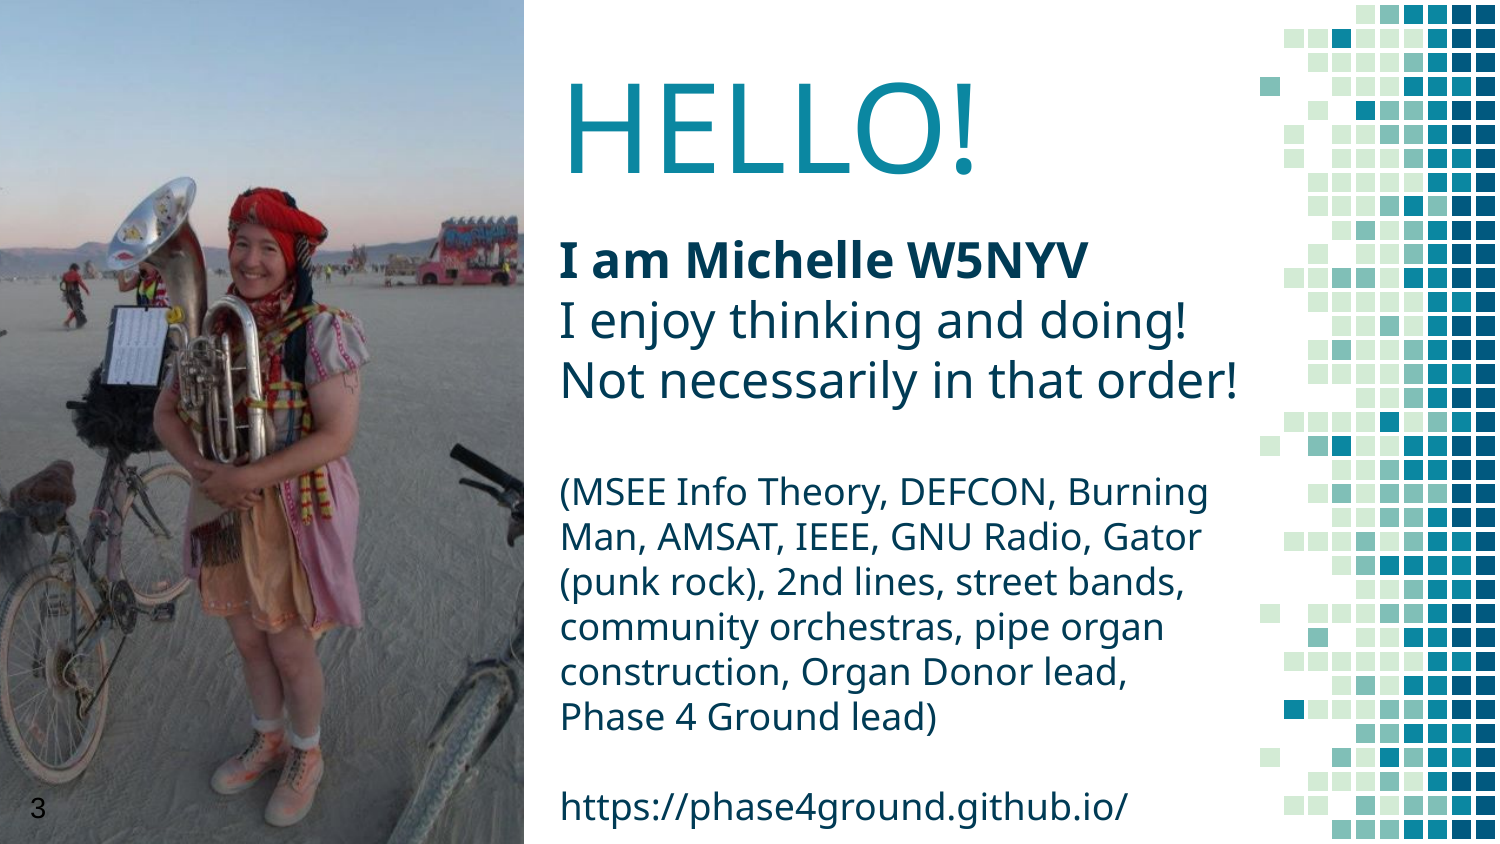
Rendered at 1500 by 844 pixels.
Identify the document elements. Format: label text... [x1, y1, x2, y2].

subtitle I am Michelle W5NYV I enjoy thinking and doing! Not necessarily in that order! (MSEE Info Theory, DEFCON, Burning Man, AMSAT, IEEE, GNU Radio, Gator (punk rock), 2nd lines, street bands, community orchestras, pipe organ construction, Organ Donor lead, Phase 4 Ground lead) https://phase4ground.github.io/ [544, 213, 1316, 665]
title HELLO! [544, 22, 1157, 213]
picture [0, 0, 524, 844]
